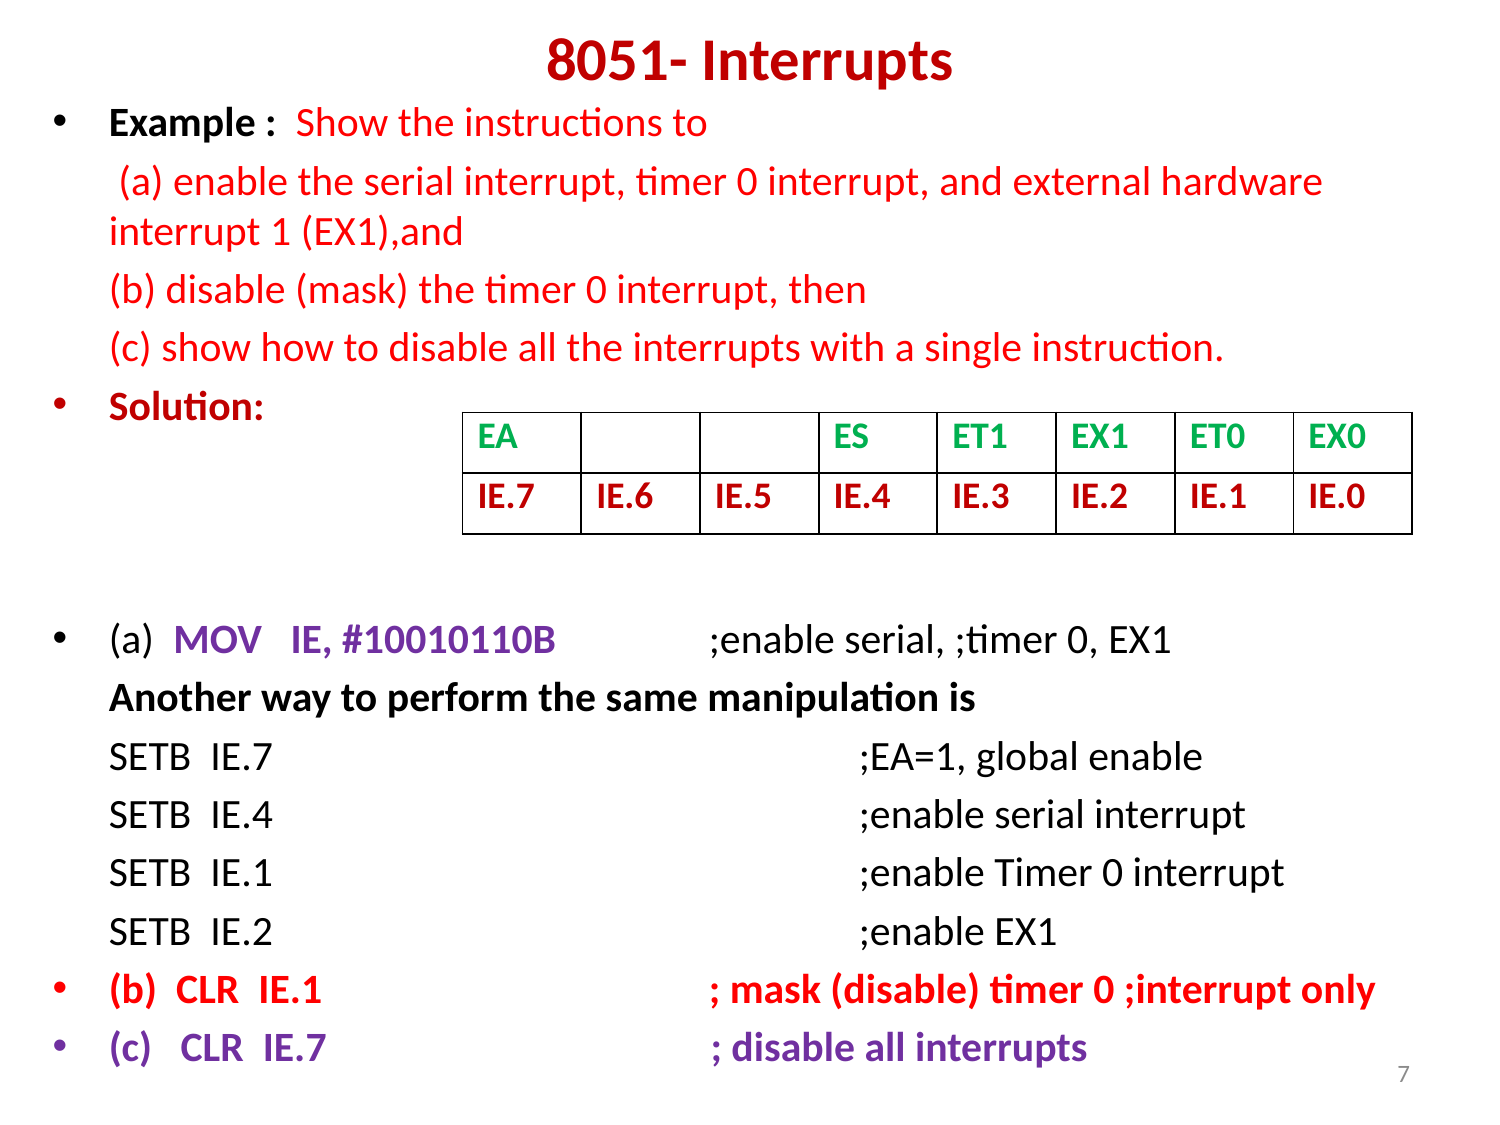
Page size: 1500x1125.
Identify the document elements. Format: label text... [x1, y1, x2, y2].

table_header ET0 [1176, 413, 1293, 472]
text_box 8051- Interrupts [74, 12, 1425, 100]
table_header ET1 [938, 413, 1055, 472]
table_header ES [820, 413, 936, 472]
table_cell IE.4 [820, 474, 936, 533]
table_cell IE.2 [1057, 474, 1174, 533]
table_cell IE.6 [582, 474, 699, 533]
table_header EA [463, 413, 580, 472]
table_cell IE.3 [938, 474, 1055, 533]
list Example : Show the instructions to (a) enable the serial interrupt, timer 0 interrupt, and external hardware interrupt 1 (EX1),and (b) disable (mask) the timer 0 interrupt, then (c) show how to disable all the interrupts with a single instruction. Solution: (a) MOV IE, #10010110B ;enable serial, ;timer 0, EX1 Another way to perform the same manipulation is SETB IE.7 ;EA=1, global enable SETB IE.4 ;enable serial interrupt SETB IE.1 ;enable Timer 0 interrupt SETB IE.2 ;enable EX1 (b) CLR IE.1 ; mask (disable) timer 0 ;interrupt only (c) CLR IE.7 ; disable all interrupts [37, 87, 1463, 1100]
table_header EX1 [1057, 413, 1174, 472]
table_header [582, 413, 699, 472]
table_cell IE.1 [1176, 474, 1293, 533]
table_header EX0 [1294, 413, 1411, 472]
table_header [701, 413, 818, 472]
table_cell IE.7 [463, 474, 580, 533]
table_cell IE.0 [1294, 474, 1411, 533]
table_cell IE.5 [701, 474, 818, 533]
slide_number 7 [1074, 1042, 1425, 1103]
